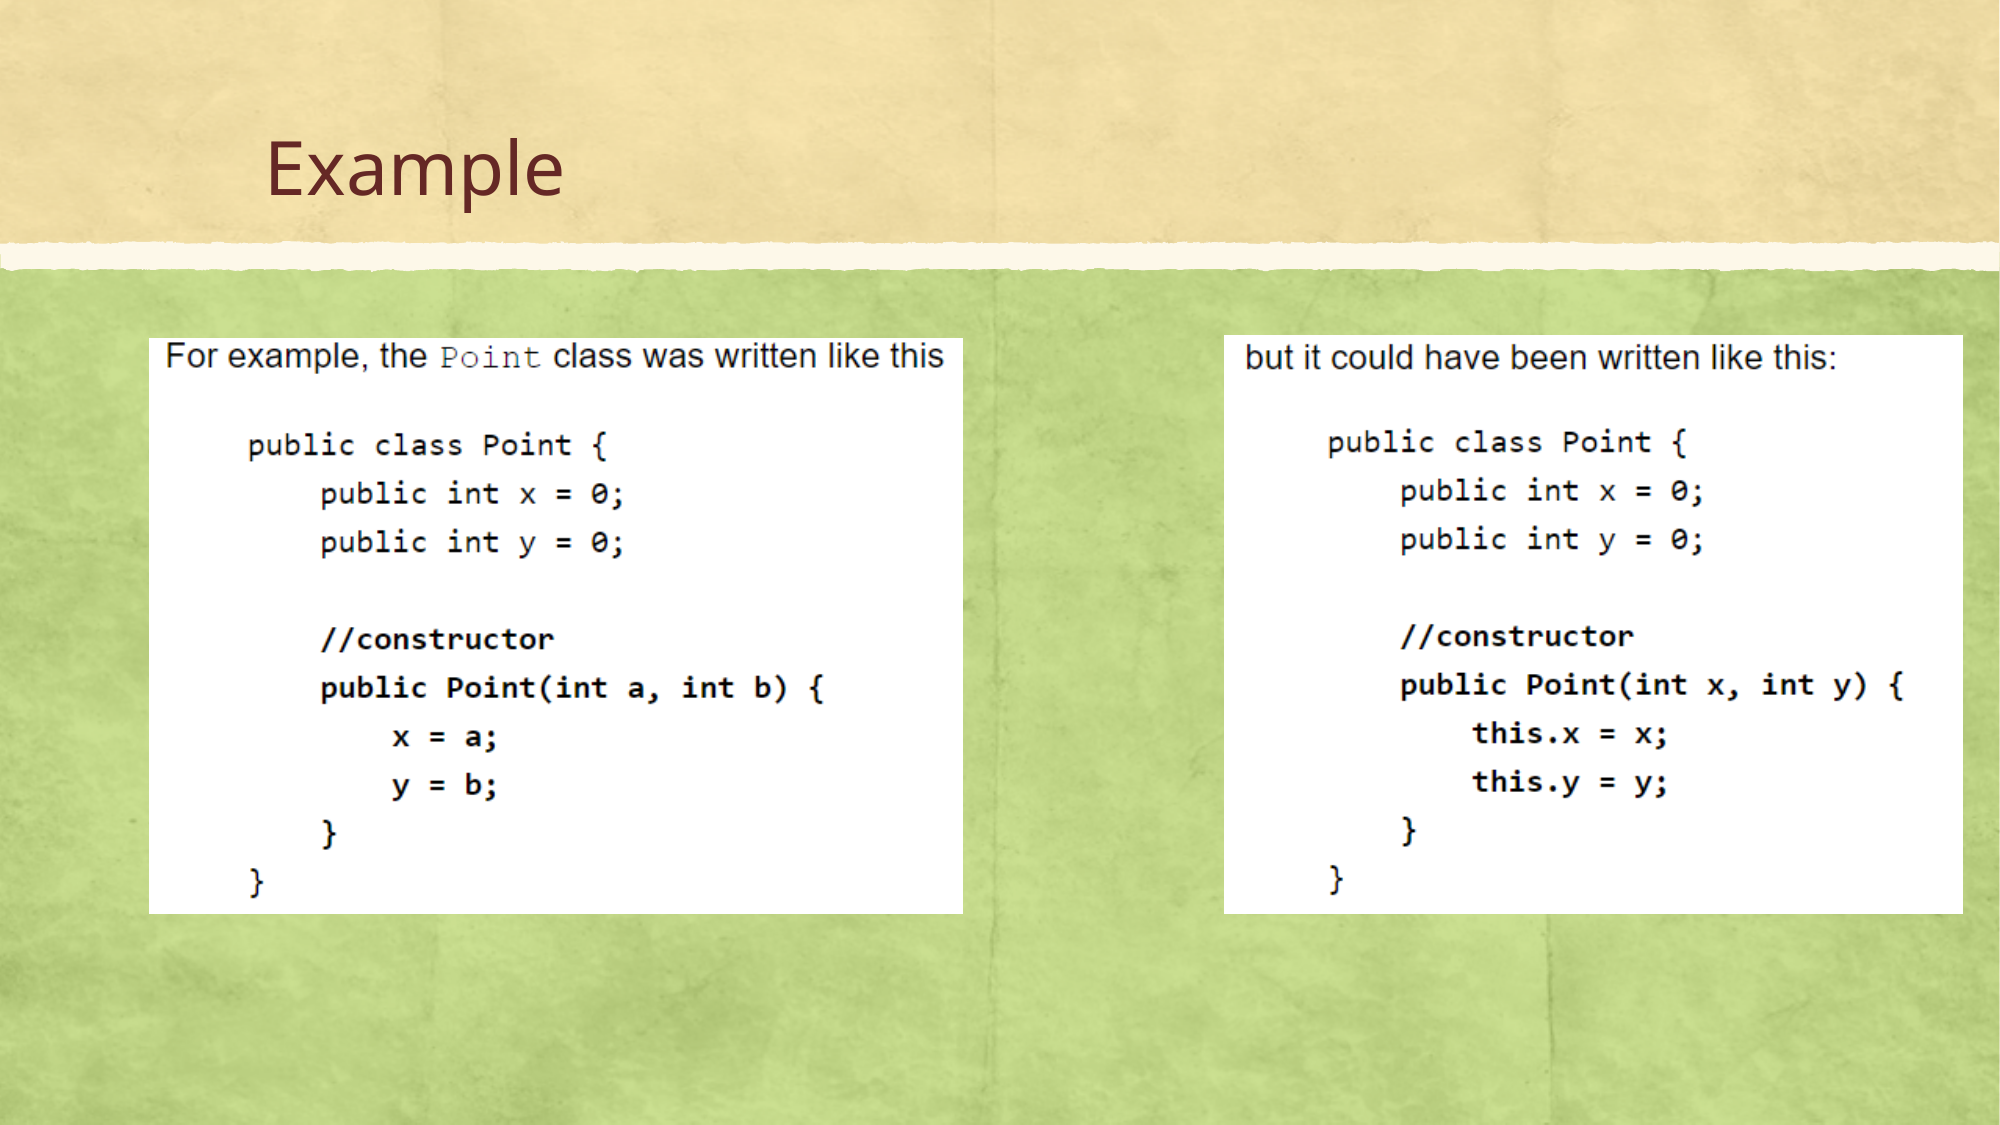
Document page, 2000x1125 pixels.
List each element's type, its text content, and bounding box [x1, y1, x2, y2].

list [149, 339, 963, 915]
picture [1224, 335, 1963, 915]
title Example [249, 31, 1750, 219]
